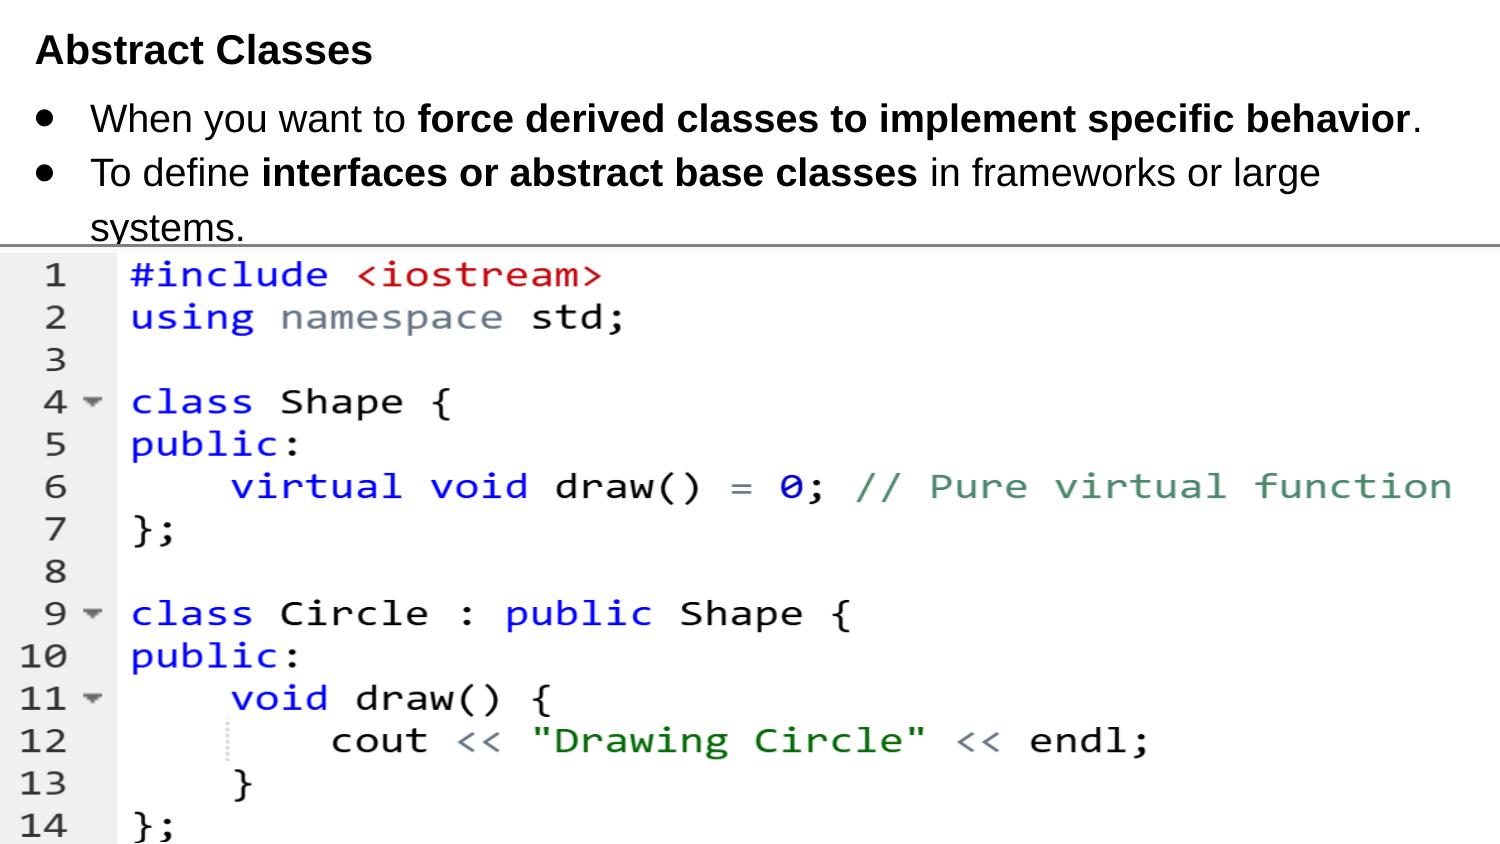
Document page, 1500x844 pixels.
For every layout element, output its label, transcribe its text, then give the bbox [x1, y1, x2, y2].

picture [0, 244, 1500, 844]
list When you want to force derived classes to implement specific behavior. To define interfaces or abstract base classes in frameworks or large systems. [0, 70, 1500, 244]
title Abstract Classes [19, 0, 1418, 70]
